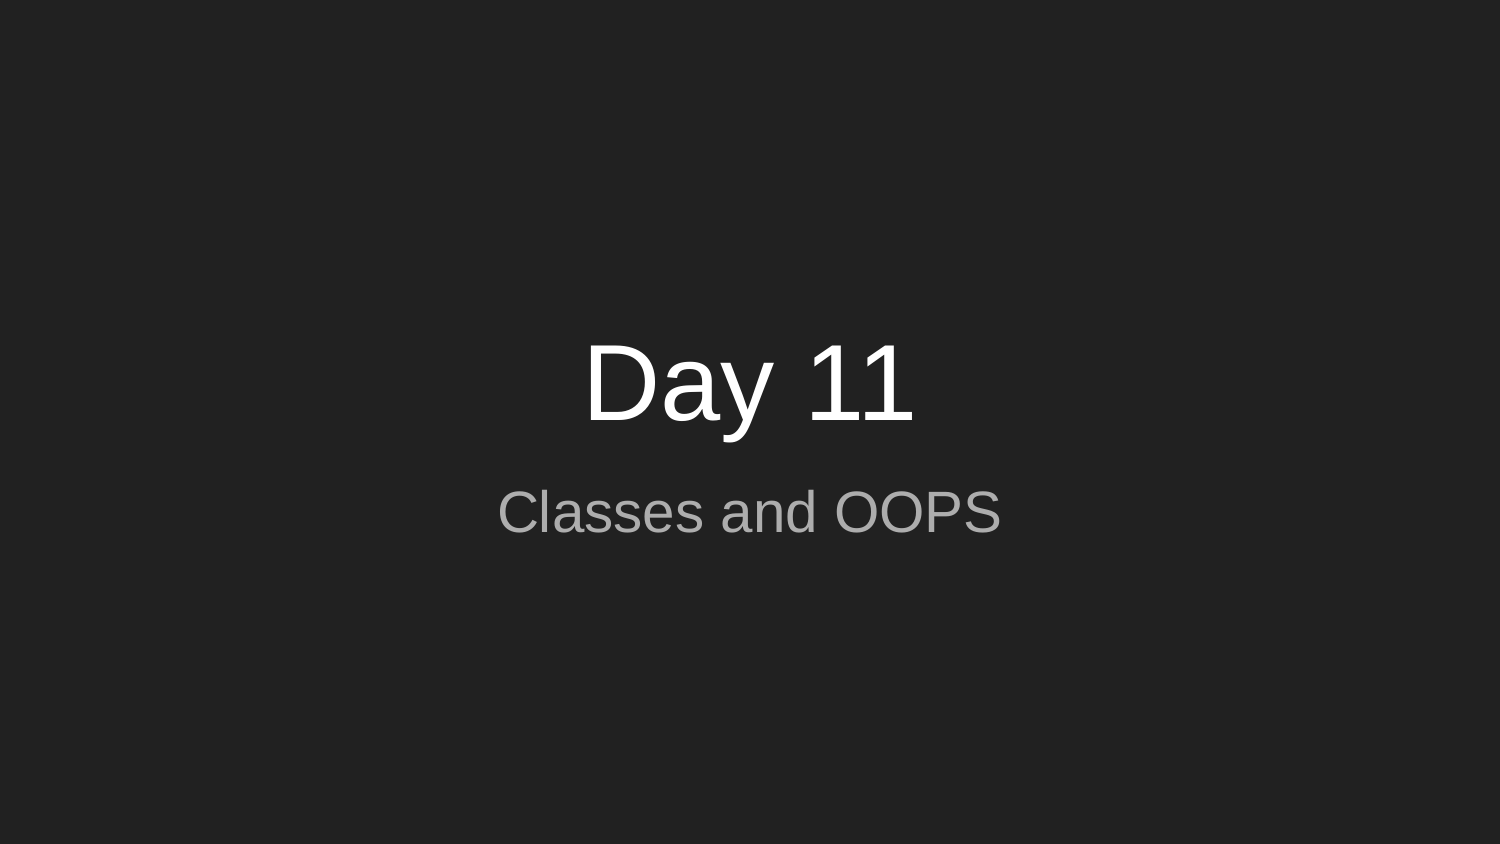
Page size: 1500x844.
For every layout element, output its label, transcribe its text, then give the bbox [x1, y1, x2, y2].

title Day 11 [51, 122, 1449, 459]
subtitle Classes and OOPS [51, 464, 1449, 595]
